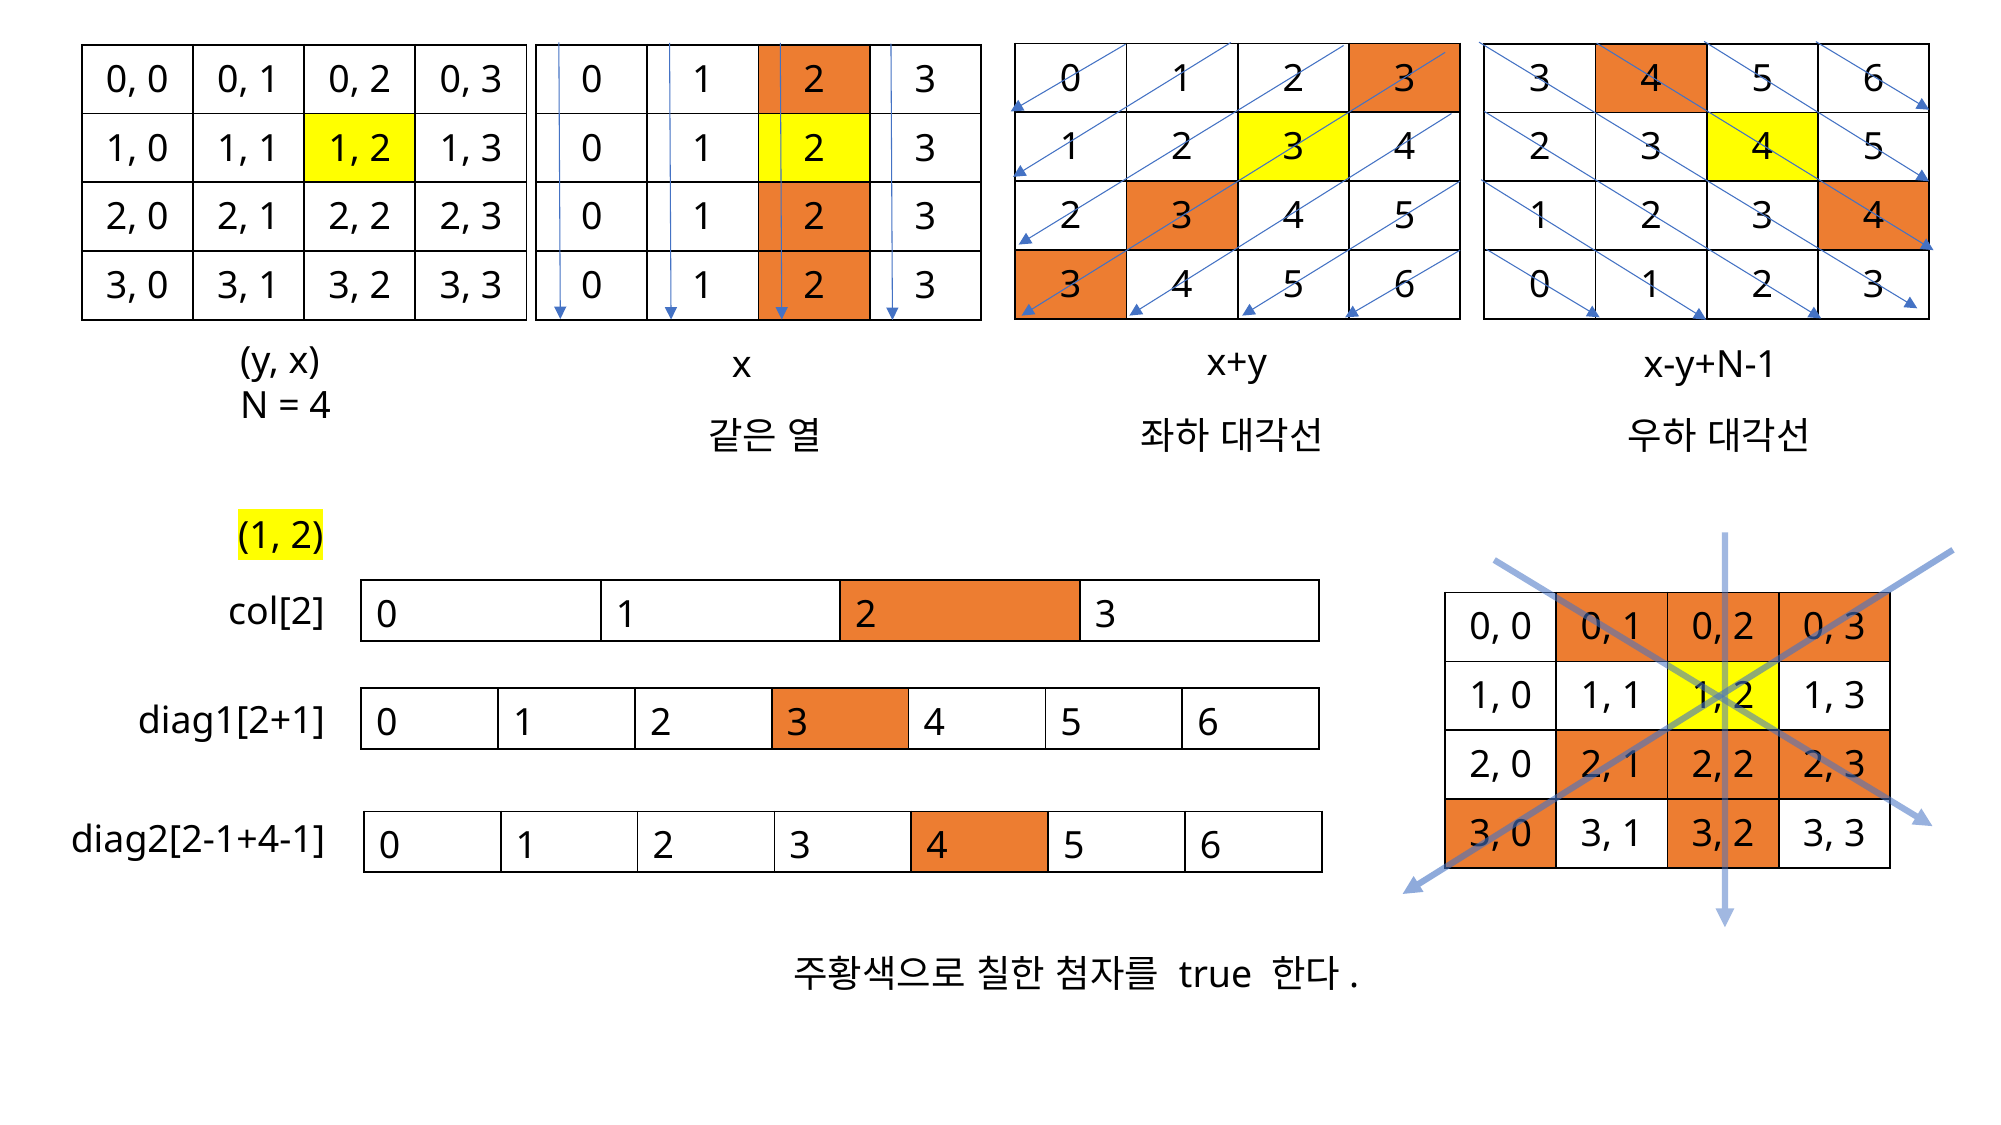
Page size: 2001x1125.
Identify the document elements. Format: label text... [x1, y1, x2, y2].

table_cell 0 [561, 252, 646, 319]
table_header 2 [636, 689, 771, 748]
table_header 3 [1081, 581, 1318, 640]
table_header 1 [648, 46, 669, 113]
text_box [1596, 43, 1704, 179]
table_cell 2 [782, 114, 869, 181]
table_cell 1, 3 [416, 114, 526, 181]
table_cell 3 [1822, 251, 1928, 318]
table_header 1 [502, 812, 637, 871]
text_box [1725, 549, 1953, 894]
text_box x [716, 332, 863, 393]
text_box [1021, 245, 1129, 316]
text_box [1018, 45, 1344, 245]
table_header 0 [537, 46, 558, 113]
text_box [1707, 251, 1822, 319]
table_header 0 [362, 689, 497, 748]
table_cell 3, 1 [194, 252, 303, 319]
table_cell 3 [1016, 251, 1126, 318]
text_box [1012, 42, 1231, 177]
text_box col[2] [193, 579, 340, 640]
table_header 4 [909, 689, 1045, 748]
text_box x+y [1191, 330, 1438, 390]
table_header 3 [893, 46, 980, 113]
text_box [1129, 245, 1242, 316]
table_header 3 [773, 689, 908, 748]
table_cell 4 [1452, 113, 1459, 180]
table_header 2 [638, 812, 774, 871]
table_cell 2 [759, 183, 780, 250]
table_cell 0 [561, 183, 646, 250]
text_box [1484, 111, 1596, 179]
table_header 0, 1 [194, 46, 303, 113]
table_cell 0 [537, 252, 558, 319]
table_cell 3, 3 [416, 252, 526, 319]
table_cell 1 [672, 252, 758, 319]
text_box (1, 2) [223, 503, 370, 564]
table_header 3 [775, 812, 910, 871]
table_cell 1 [672, 114, 758, 181]
table_cell 2, 3 [416, 183, 526, 250]
table_header 2 [841, 581, 1079, 640]
table_cell 2 [759, 114, 780, 181]
table_header 3 [1350, 44, 1459, 111]
text_box (y, x) N = 4 [224, 328, 412, 434]
table_header 1 [672, 46, 758, 113]
table_cell 2 [1016, 182, 1021, 249]
table_header 6 [1186, 812, 1321, 871]
table_cell 1, 1 [194, 114, 303, 181]
table_cell 3, 0 [83, 252, 192, 319]
table_header 2 [782, 46, 869, 113]
table_cell 1 [648, 114, 669, 181]
table_cell 3 [871, 114, 890, 181]
table_cell 2, 1 [194, 183, 303, 250]
table_cell 2, 2 [305, 183, 414, 250]
table_header 1 [499, 689, 634, 748]
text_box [1486, 249, 1600, 318]
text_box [1242, 181, 1461, 316]
table_header 0, 2 [305, 46, 414, 113]
table_cell 0 [537, 183, 558, 250]
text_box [1479, 42, 1704, 309]
table_cell 2 [782, 183, 869, 250]
table_header 0 [365, 812, 500, 871]
table_header 0, 3 [416, 46, 526, 113]
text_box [1822, 251, 1918, 309]
table_header 0 [561, 46, 646, 113]
table_cell 2 [759, 252, 780, 319]
table_header 1 [602, 581, 839, 640]
table_header 0 [362, 581, 600, 640]
table_cell 0 [537, 114, 558, 181]
text_box x-y+N-1 [1628, 332, 1922, 393]
text_box 주황색으로 칠한 첨자를 true 한다. [778, 942, 1375, 1002]
table_cell 1, 2 [305, 114, 414, 181]
table_cell 0 [561, 114, 646, 181]
text_box 좌하 대각선 [1125, 404, 1372, 465]
table_header 3 [871, 46, 890, 113]
text_box 같은 열 [693, 404, 851, 465]
table_header 2 [1239, 44, 1348, 52]
table_cell 3 [893, 114, 980, 181]
text_box diag2[2-1+4-1] [47, 807, 341, 868]
table_cell 1 [672, 183, 758, 250]
table_cell 3, 2 [305, 252, 414, 319]
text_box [1344, 52, 1446, 113]
table_cell 1 [648, 183, 669, 250]
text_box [1494, 559, 1933, 827]
table_cell 3 [893, 183, 980, 250]
table_header 0, 0 [83, 46, 192, 113]
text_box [1345, 250, 1461, 318]
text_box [1010, 44, 1126, 112]
table_cell 3 [871, 252, 890, 319]
table_cell 2, 0 [83, 183, 192, 250]
table_cell 2 [782, 252, 869, 319]
table_header 6 [1183, 689, 1318, 748]
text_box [1481, 179, 1707, 320]
text_box diag1[2+1] [94, 688, 340, 749]
table_cell 3 [871, 183, 890, 250]
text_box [1815, 41, 1930, 110]
table_cell 3 [893, 252, 980, 319]
text_box 우하 대각선 [1612, 404, 1880, 465]
table_header 2 [759, 46, 780, 113]
table_header 5 [1049, 812, 1184, 871]
table_header 5 [1046, 689, 1181, 748]
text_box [1344, 113, 1452, 181]
table_header 4 [912, 812, 1047, 871]
table_cell 1 [648, 252, 669, 319]
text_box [1402, 549, 1724, 894]
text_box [1707, 43, 1934, 251]
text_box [1704, 41, 1930, 182]
table_cell 1, 0 [83, 114, 192, 181]
